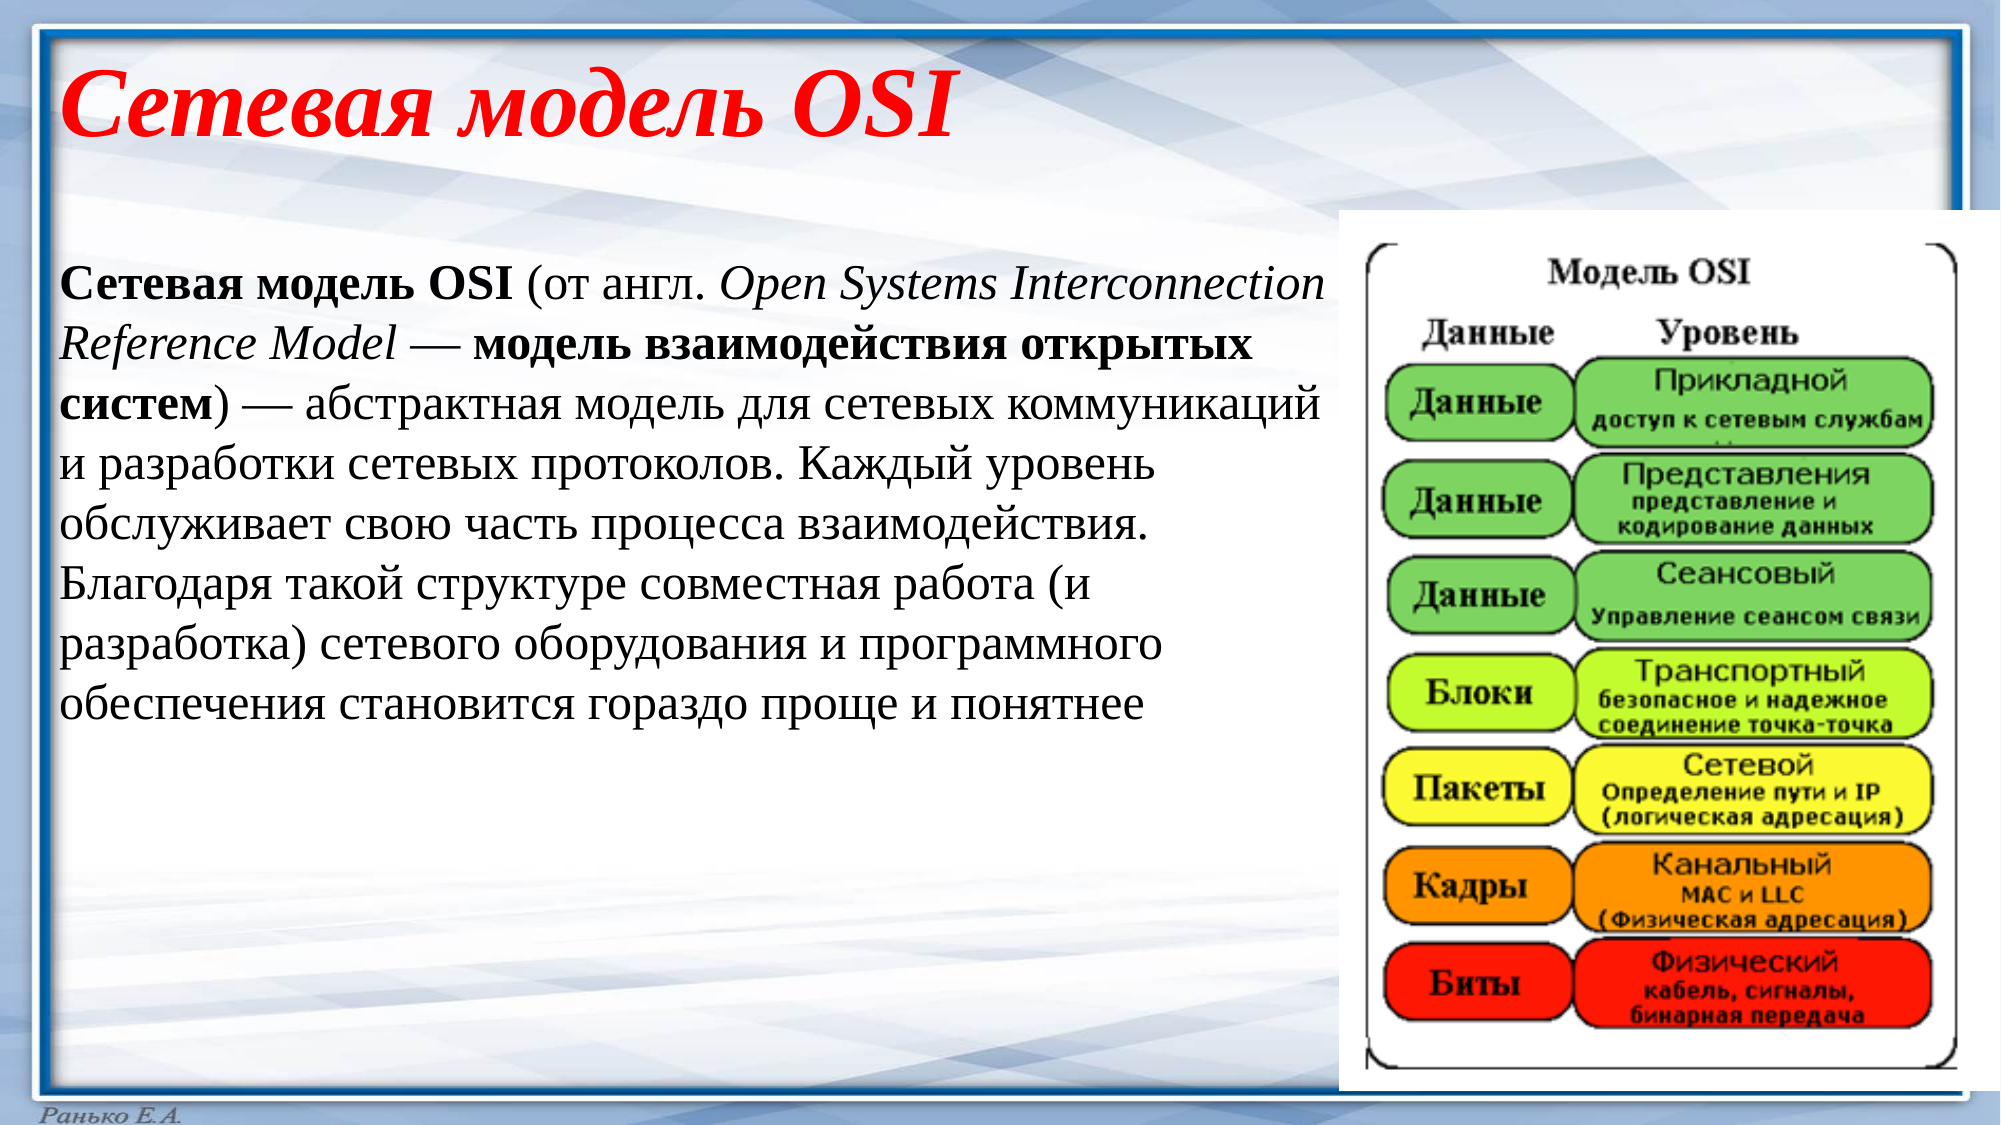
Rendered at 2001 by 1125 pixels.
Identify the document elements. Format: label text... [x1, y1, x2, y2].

text_box Сетевая модель OSI (от англ. Open Systems Interconnection Reference Model — модель взаимодействия открытых систем) — абстрактная модель для сетевых коммуникаций и разработки сетевых протоколов. Каждый уровень обслуживает свою часть процесса взаимодействия. Благодаря такой структуре совместная работа (и разработка) сетевого оборудования и программного обеспечения становится гораздо проще и понятнее [44, 242, 1334, 737]
text_box Сетевая модель OSI [44, 29, 1956, 165]
picture [0, 0, 2001, 1125]
